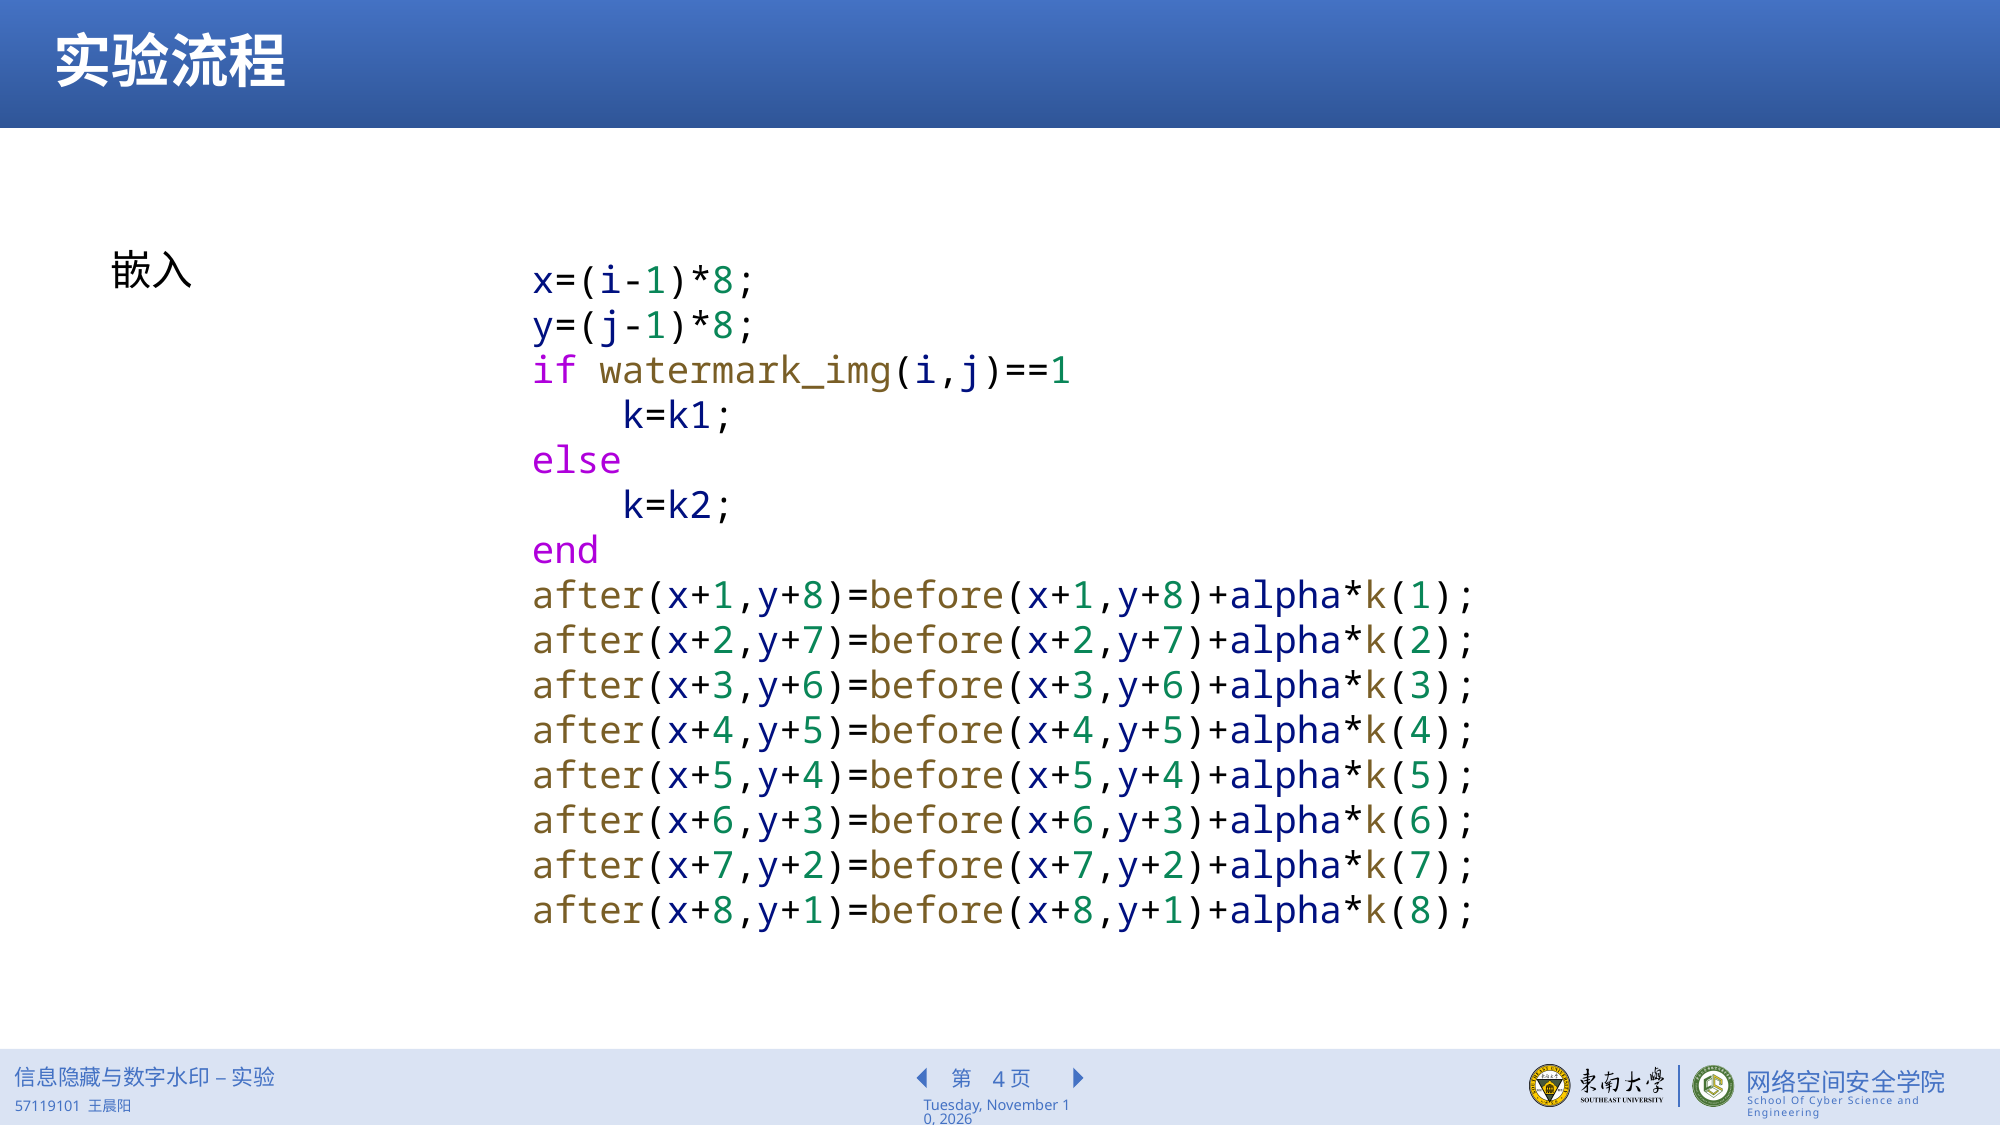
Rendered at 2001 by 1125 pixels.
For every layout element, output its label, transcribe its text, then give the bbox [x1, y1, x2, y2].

list 实验流程 [38, 21, 1960, 107]
picture [1529, 1064, 1664, 1107]
slide_number 4 [966, 1057, 1032, 1099]
picture [1692, 1064, 1735, 1107]
text_box 嵌入 [95, 211, 404, 302]
list 57119101 王晨阳 [0, 1089, 671, 1117]
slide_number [908, 1088, 1091, 1118]
list 信息隐藏与数字水印 – 实验 [0, 1056, 671, 1089]
text_box x=(i-1)*8; y=(j-1)*8; if watermark_img(i,j)==1 k=k1; else k=k2; end after(x+1,y+8)=before(x+1,y+8)+alpha*k(1); after(x+2,y+7)=before(x+2,y+7)+alpha*k(2); after(x+3,y+6)=before(x+3,y+6)+alpha*k(3); after(x+4,y+5)=before(x+4,y+5)+alpha*k(4); after(x+5,y+4)=before(x+5,y+4)+alpha*k(5); after(x+6,y+3)=before(x+6,y+3)+alpha*k(6); after(x+7,y+2)=before(x+7,y+2)+alpha*k(7); after(x+8,y+1)=before(x+8,y+1)+alpha*k(8); [517, 248, 1507, 939]
